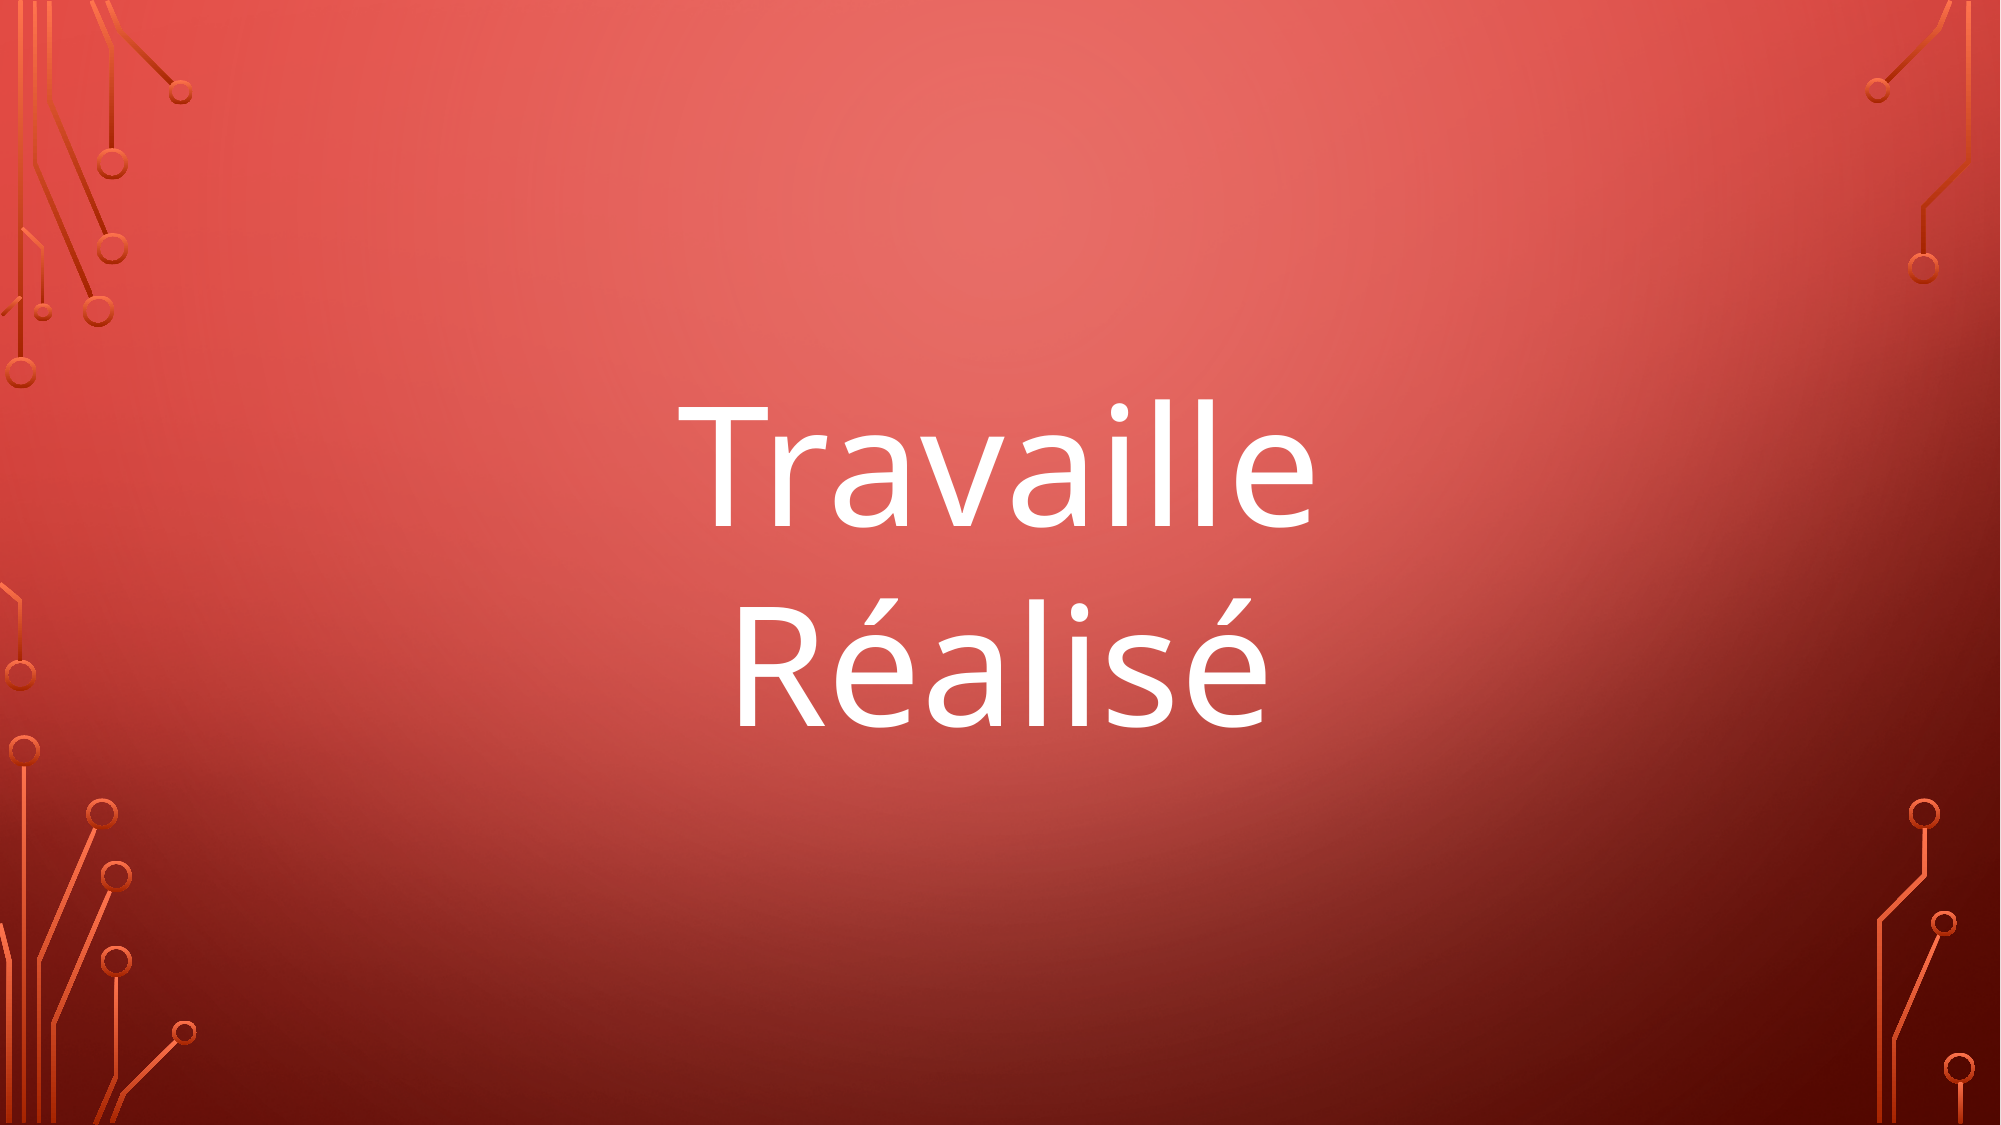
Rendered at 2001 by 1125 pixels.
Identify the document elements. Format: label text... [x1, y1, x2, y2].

text_box Travaille Réalisé [460, 352, 1539, 768]
